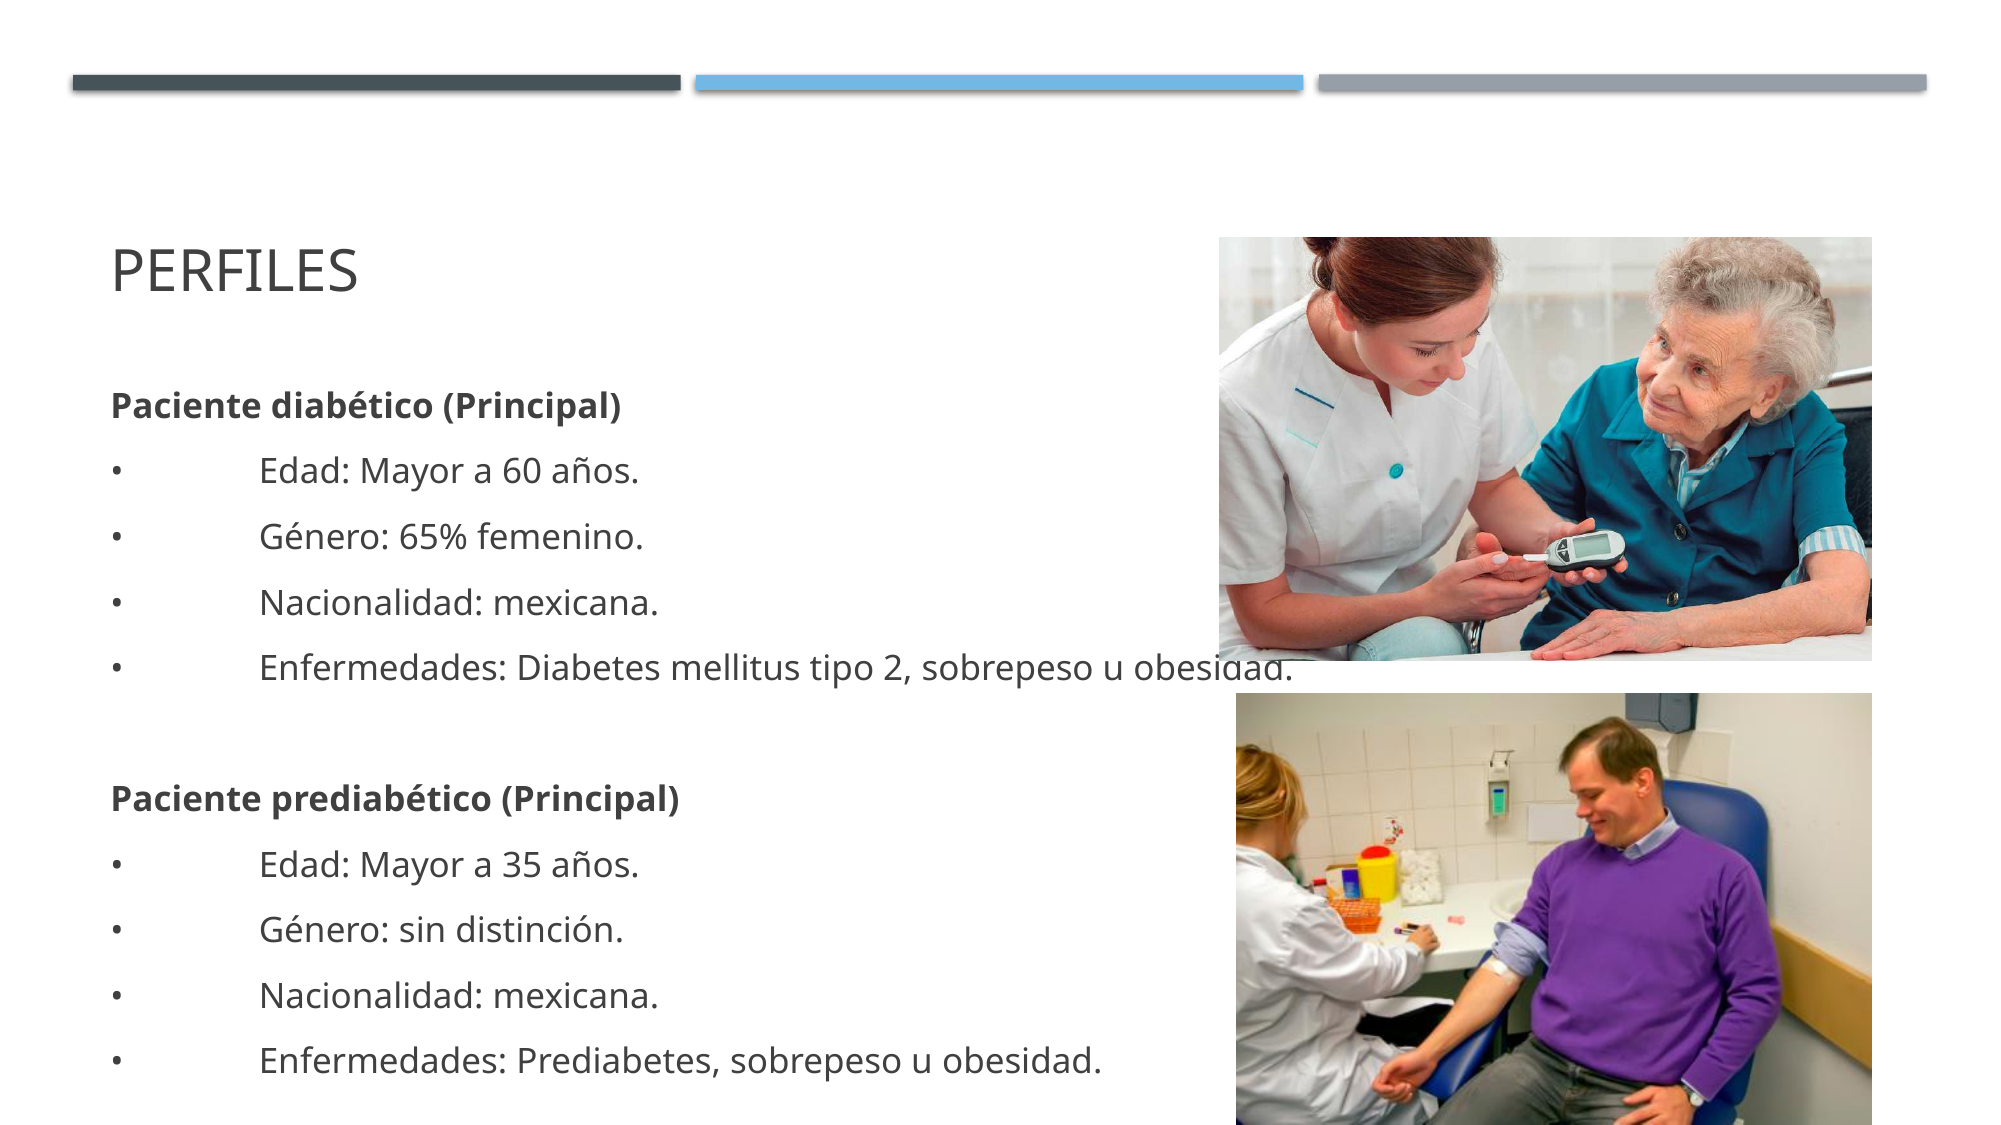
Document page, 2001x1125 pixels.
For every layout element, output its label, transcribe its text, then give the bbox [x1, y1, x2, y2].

picture [1219, 237, 1873, 662]
list Paciente diabético (Principal) • Edad: Mayor a 60 años. • Género: 65% femenino. • Nacionalidad: mexicana. • Enfermedades: Diabetes mellitus tipo 2, sobrepeso u obesidad. Paciente prediabético (Principal) • Edad: Mayor a 35 años. • Género: sin distinción. • Nacionalidad: mexicana. • Enfermedades: Prediabetes, sobrepeso u obesidad. [95, 310, 1905, 1092]
title Perfiles [95, 115, 1905, 310]
picture [1236, 693, 1873, 1125]
